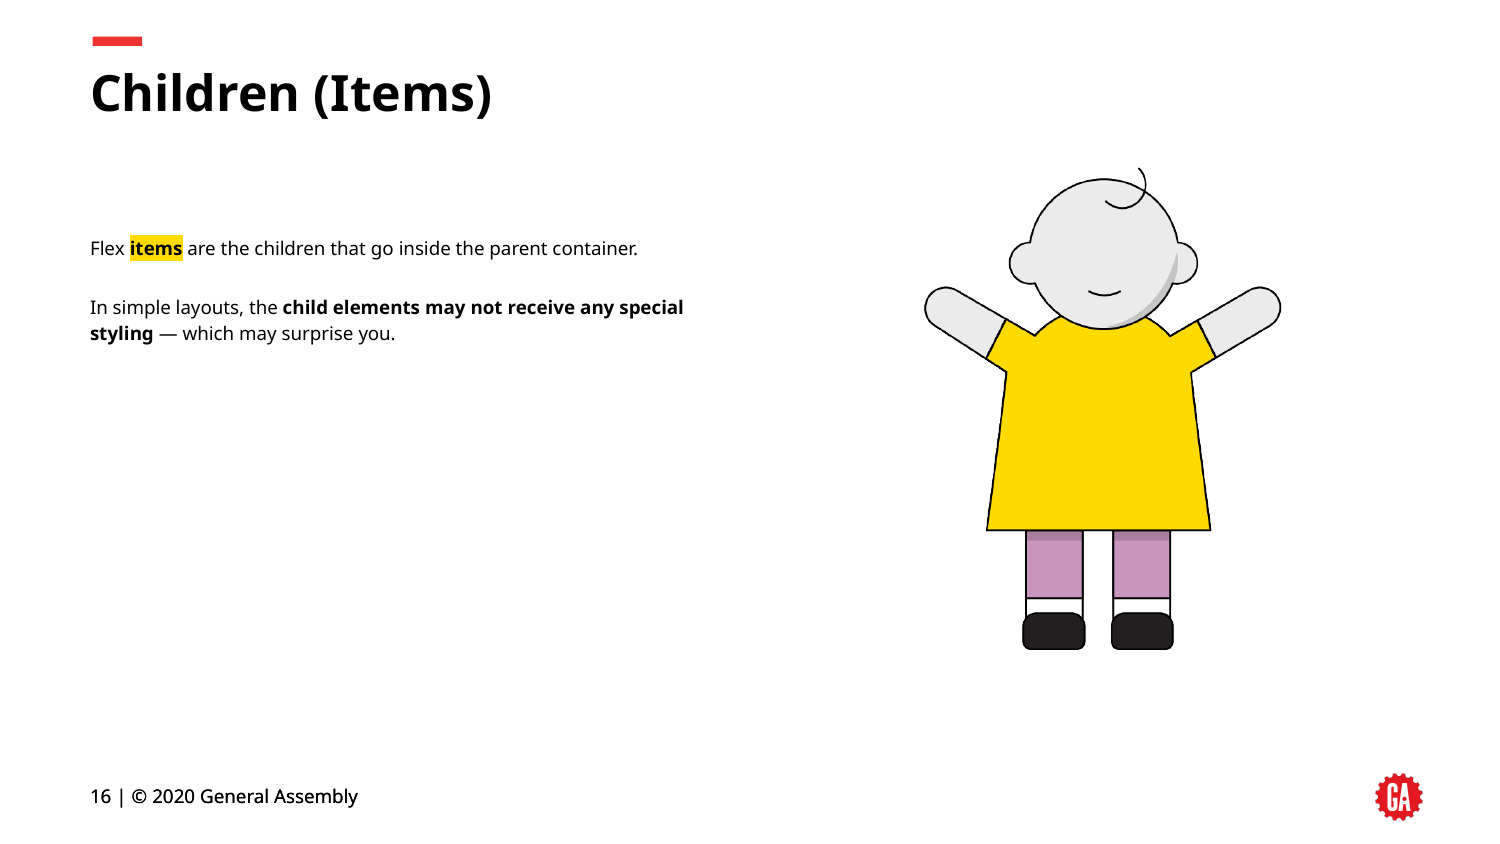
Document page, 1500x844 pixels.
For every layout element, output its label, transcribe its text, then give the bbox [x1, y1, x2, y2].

picture [1373, 771, 1425, 823]
list Flex items are the children that go inside the parent container. In simple layouts, the child elements may not receive any special styling — which may surprise you. [75, 218, 750, 701]
title Children (Items) [75, 46, 1473, 140]
slide_number ‹#› | © 2020 General Assembly [75, 764, 465, 830]
picture [849, 155, 1356, 662]
